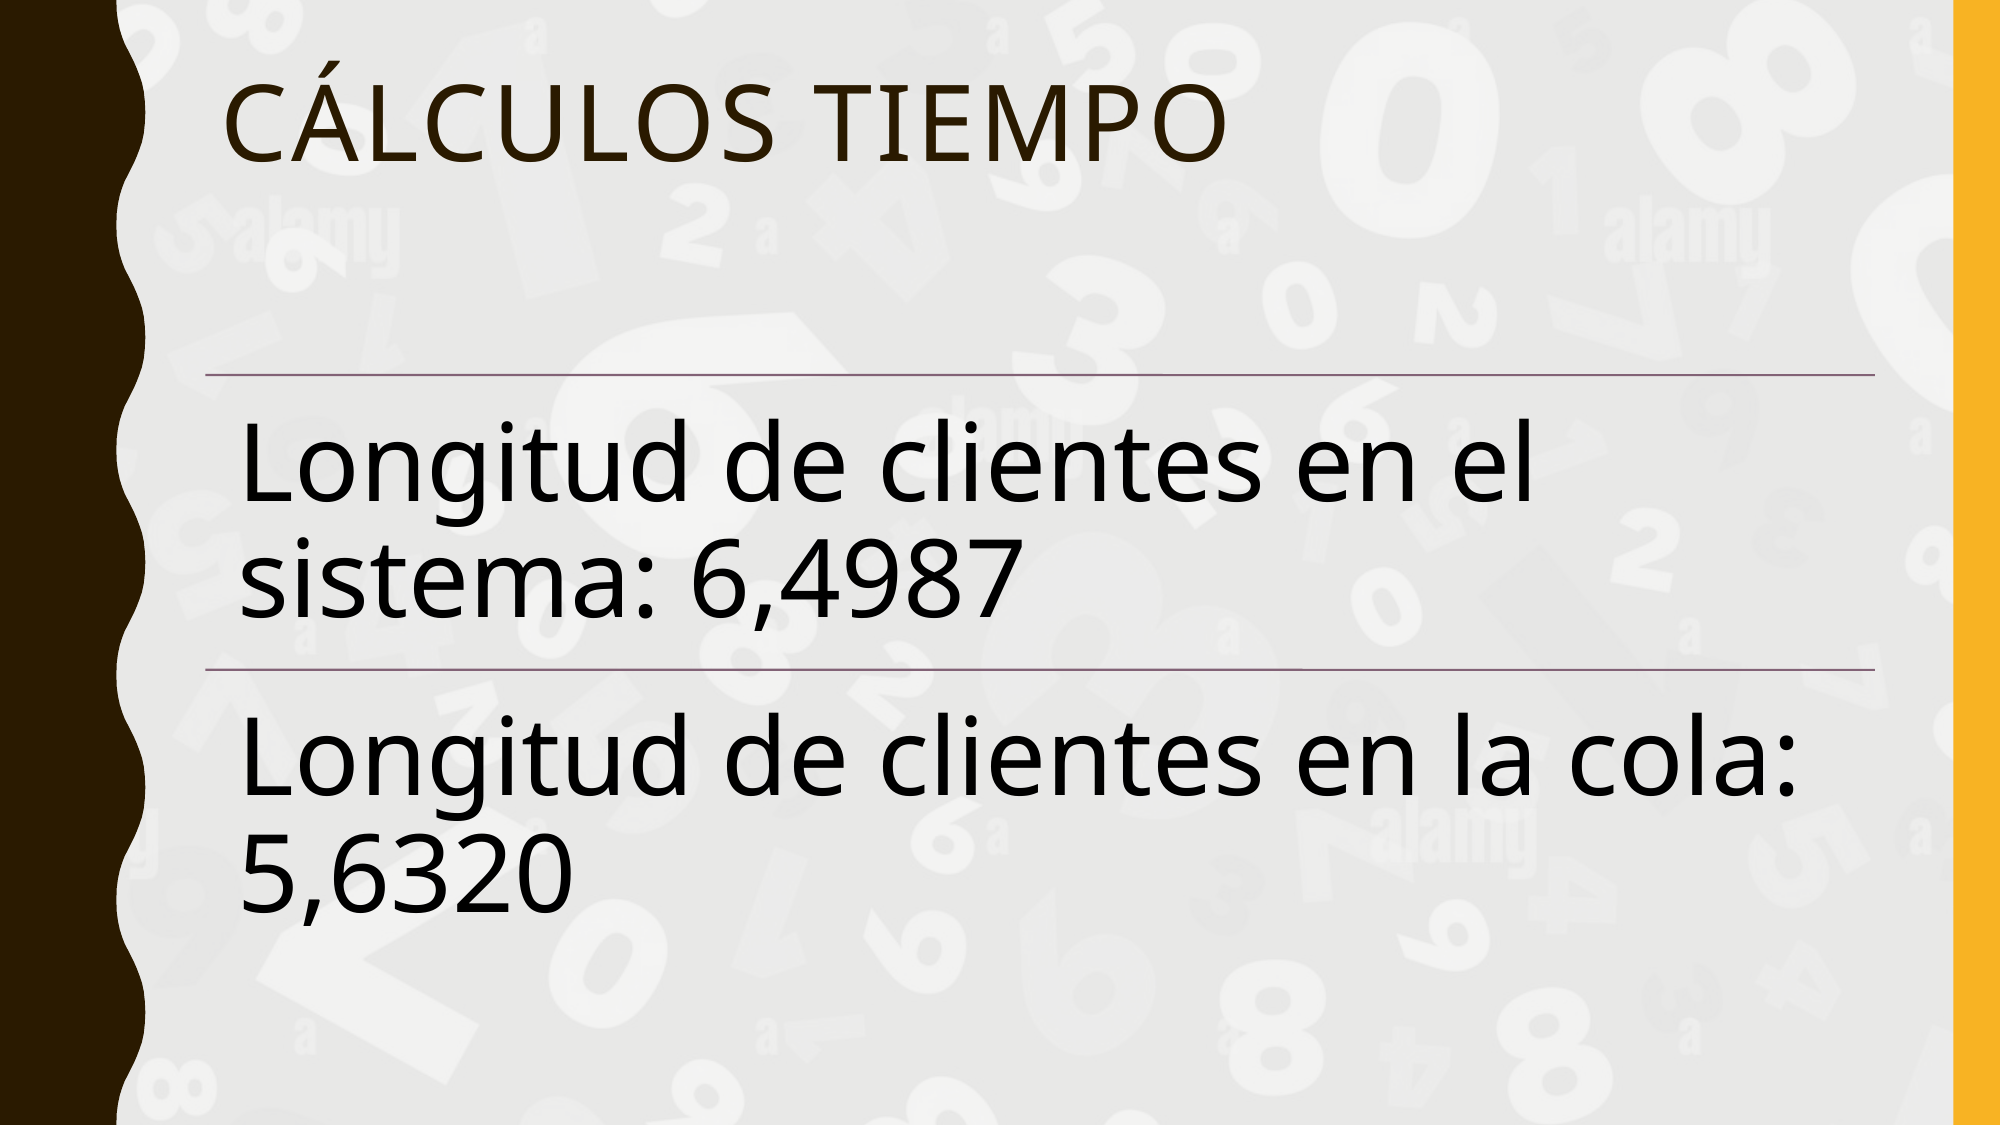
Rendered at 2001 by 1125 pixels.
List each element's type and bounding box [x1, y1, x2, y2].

list [205, 374, 1875, 965]
picture [0, 0, 2000, 1125]
